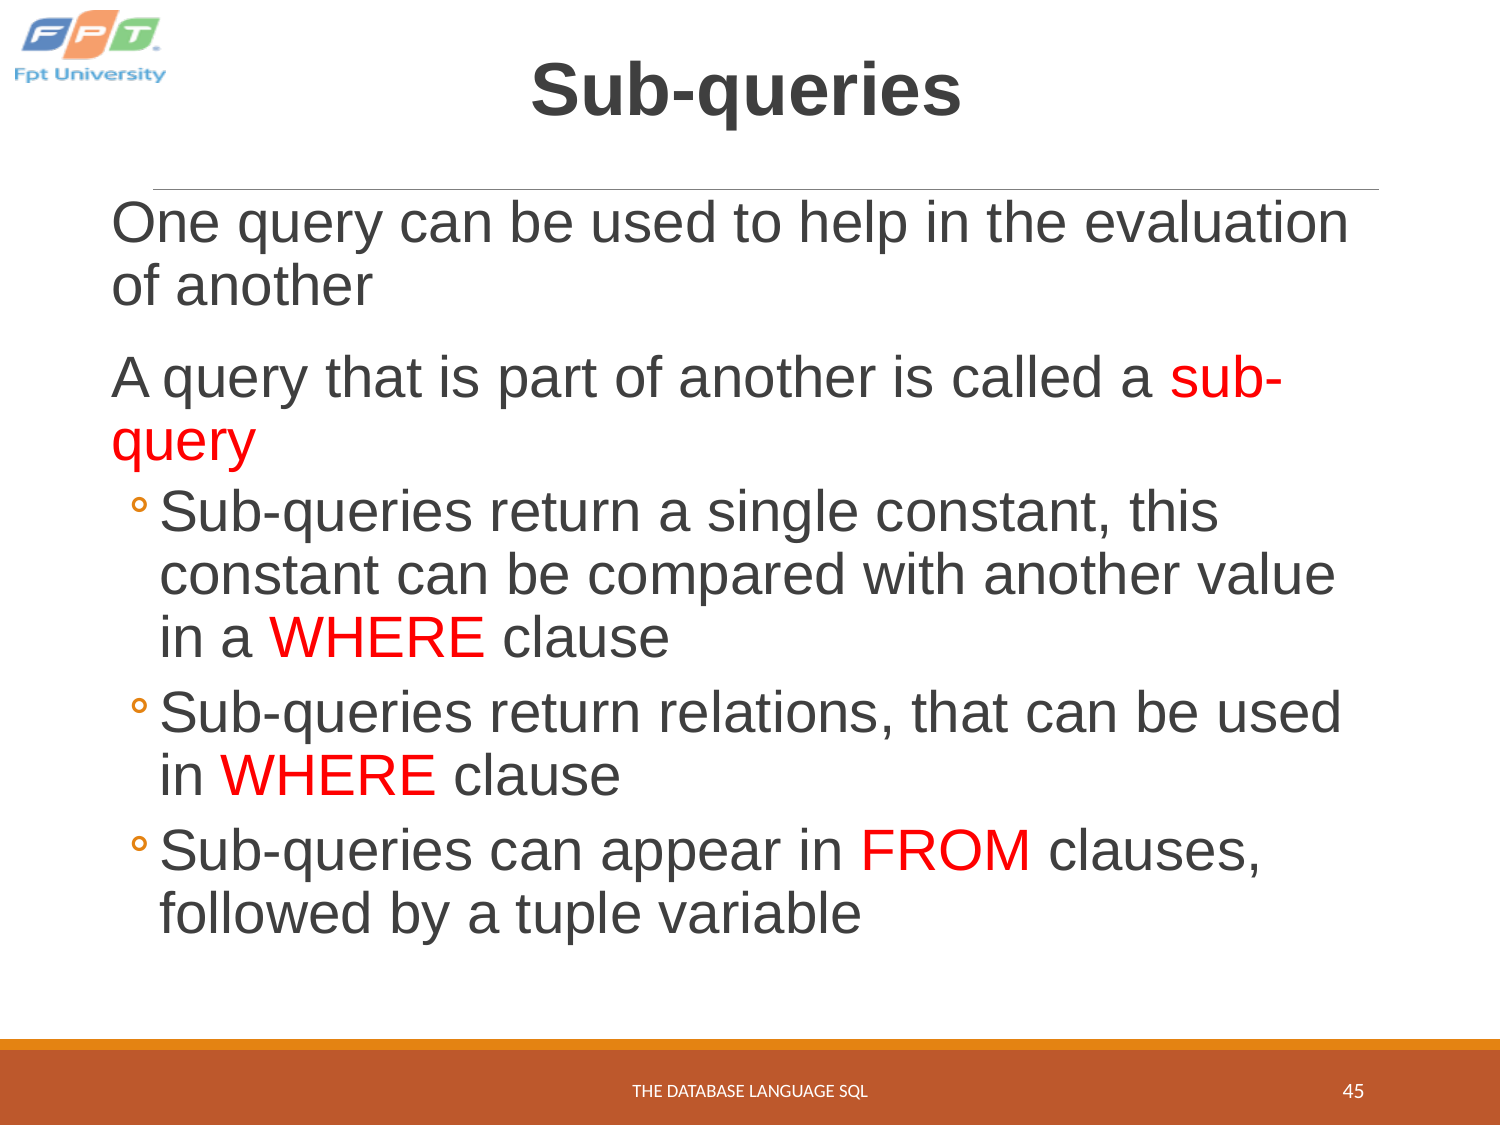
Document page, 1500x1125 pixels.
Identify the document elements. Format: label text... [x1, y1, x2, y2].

list One query can be used to help in the evaluation of another A query that is part of another is called a sub-query Sub-queries return a single constant, this constant can be compared with another value in a WHERE clause Sub-queries return relations, that can be used in WHERE clause Sub-queries can appear in FROM clauses, followed by a tuple variable [96, 185, 1399, 1017]
picture [15, 10, 166, 83]
footer THE DATABASE LANGUAGE SQL [453, 1059, 1047, 1120]
title Sub-queries [96, 47, 1399, 185]
slide_number ‹#› [1218, 1059, 1380, 1120]
